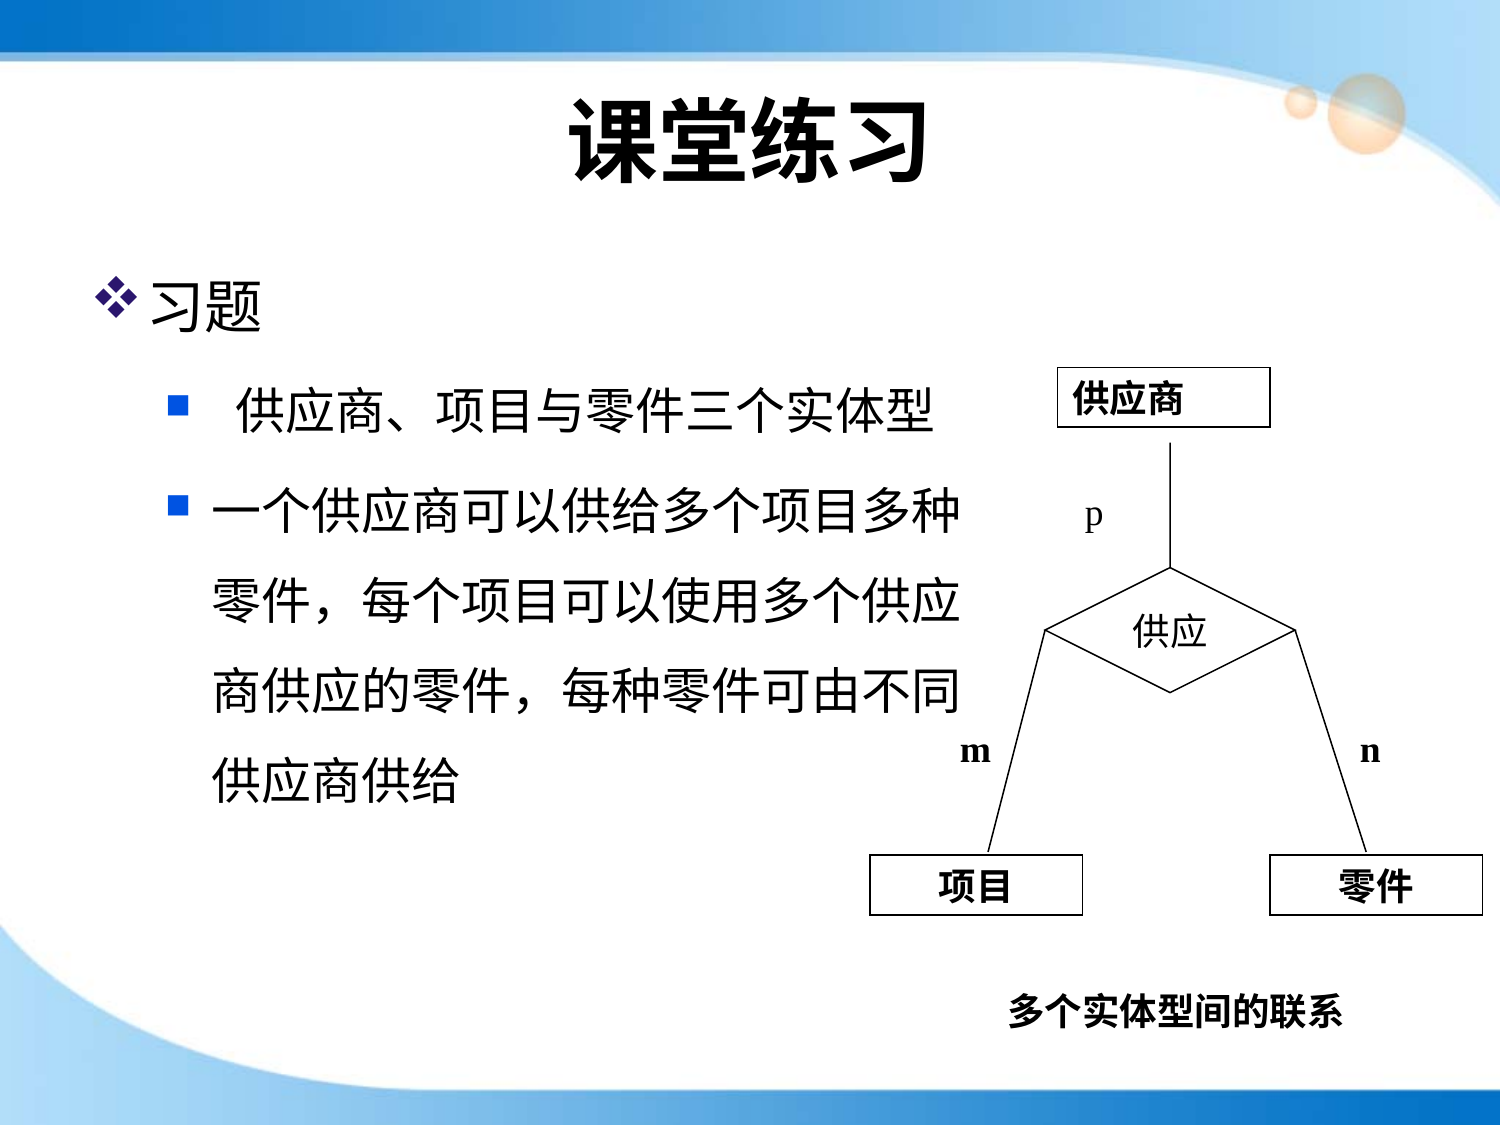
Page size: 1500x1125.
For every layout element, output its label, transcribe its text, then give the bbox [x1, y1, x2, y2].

text_box 供应商 [1057, 367, 1270, 428]
text_box 项目 [870, 855, 1083, 915]
list 习题 供应商、项目与零件三个实体型 一个供应商可以供给多个项目多种零件，每个项目可以使用多个供应商供应的零件，每种零件可由不同供应商供给 [74, 262, 989, 1006]
title 课堂练习 [75, 45, 1425, 233]
text_box p [1070, 480, 1133, 540]
text_box n [1345, 717, 1408, 778]
text_box 供应 [1045, 567, 1295, 693]
text_box m [945, 717, 1008, 778]
text_box 多个实体型间的联系 [870, 980, 1483, 1040]
text_box 零件 [1270, 855, 1483, 915]
picture [0, 0, 1500, 1125]
